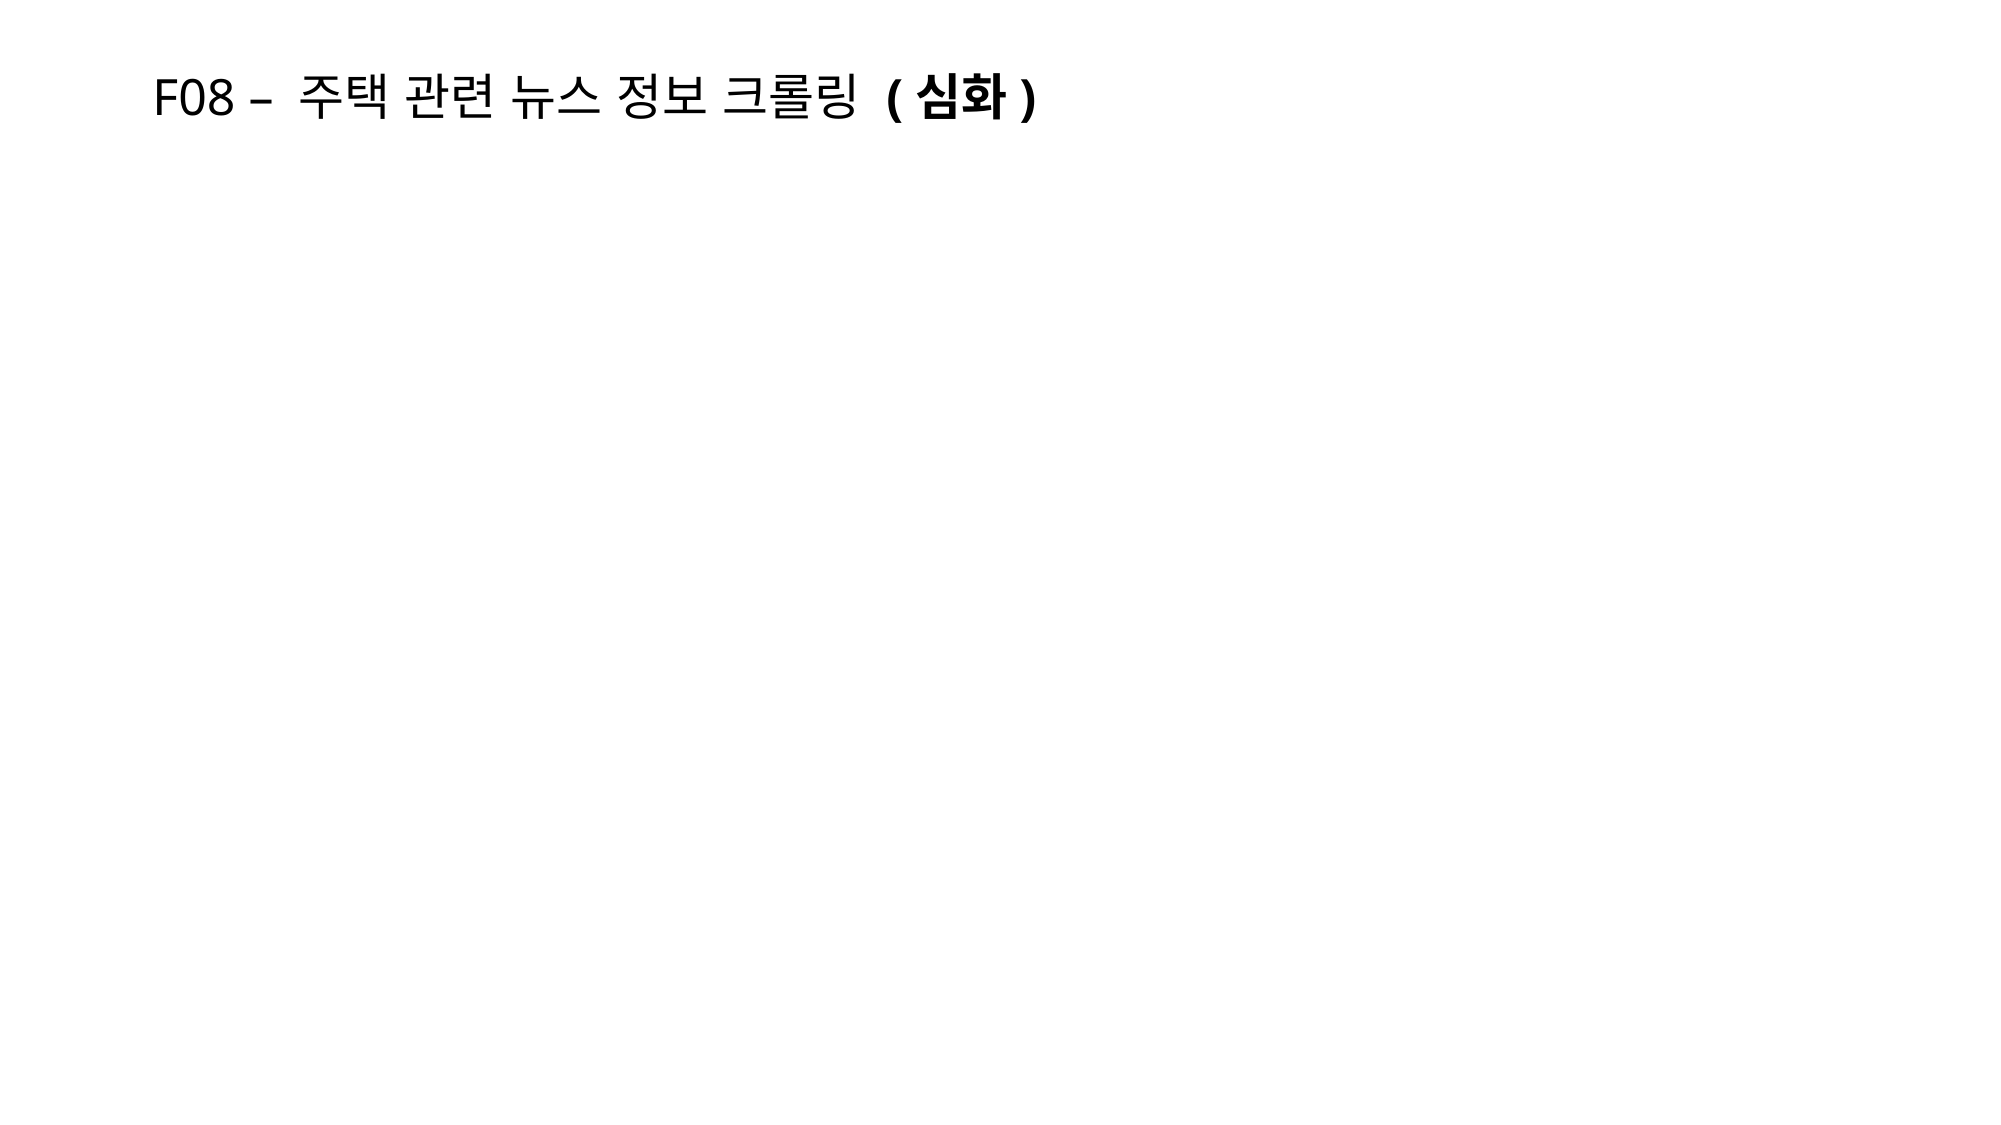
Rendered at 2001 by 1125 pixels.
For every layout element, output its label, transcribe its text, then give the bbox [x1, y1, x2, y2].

title F08 – 주택 관련 뉴스 정보 크롤링 (심화) [137, 59, 1863, 140]
